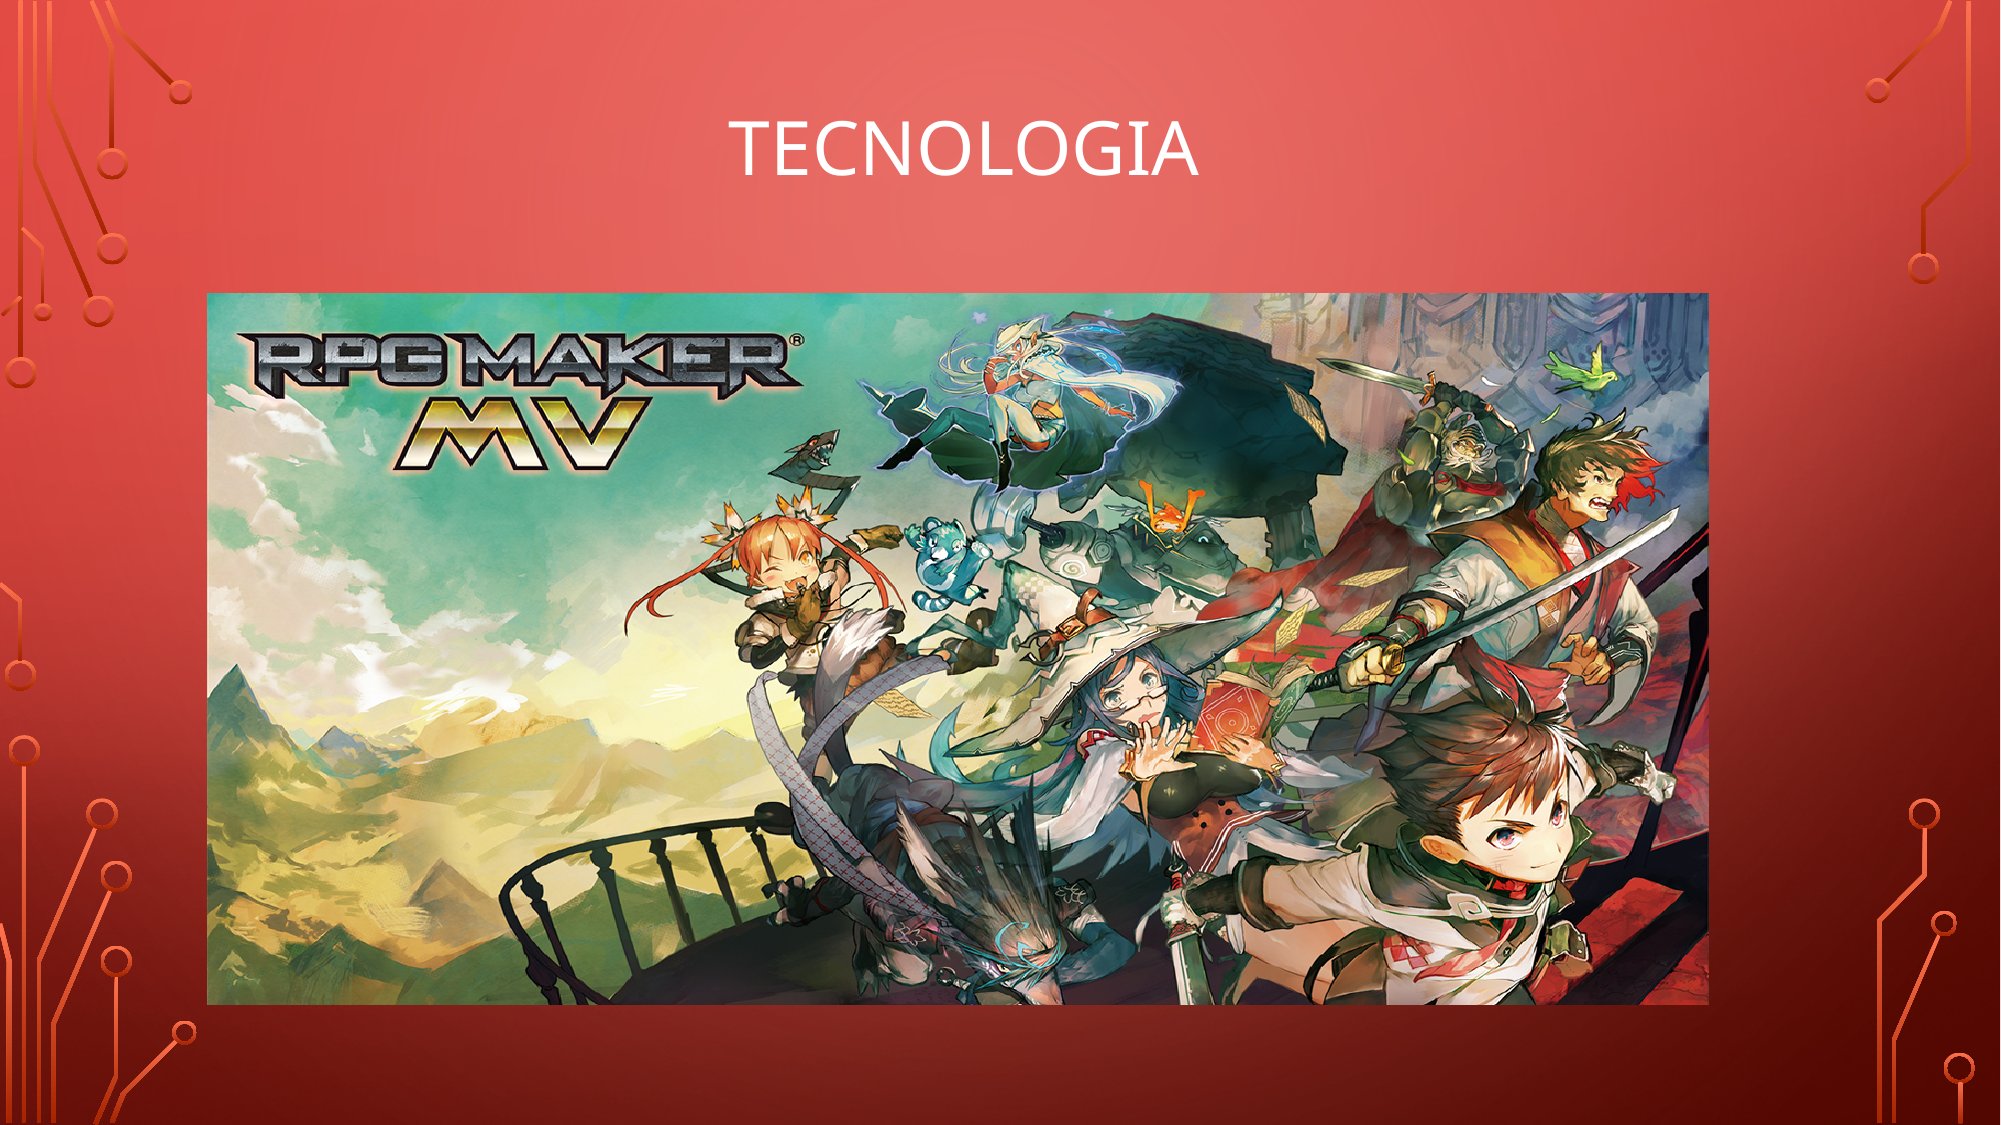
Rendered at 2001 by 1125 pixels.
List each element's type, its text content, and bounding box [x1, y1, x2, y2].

title Tecnologia [167, 26, 1793, 277]
picture [206, 293, 1709, 1005]
